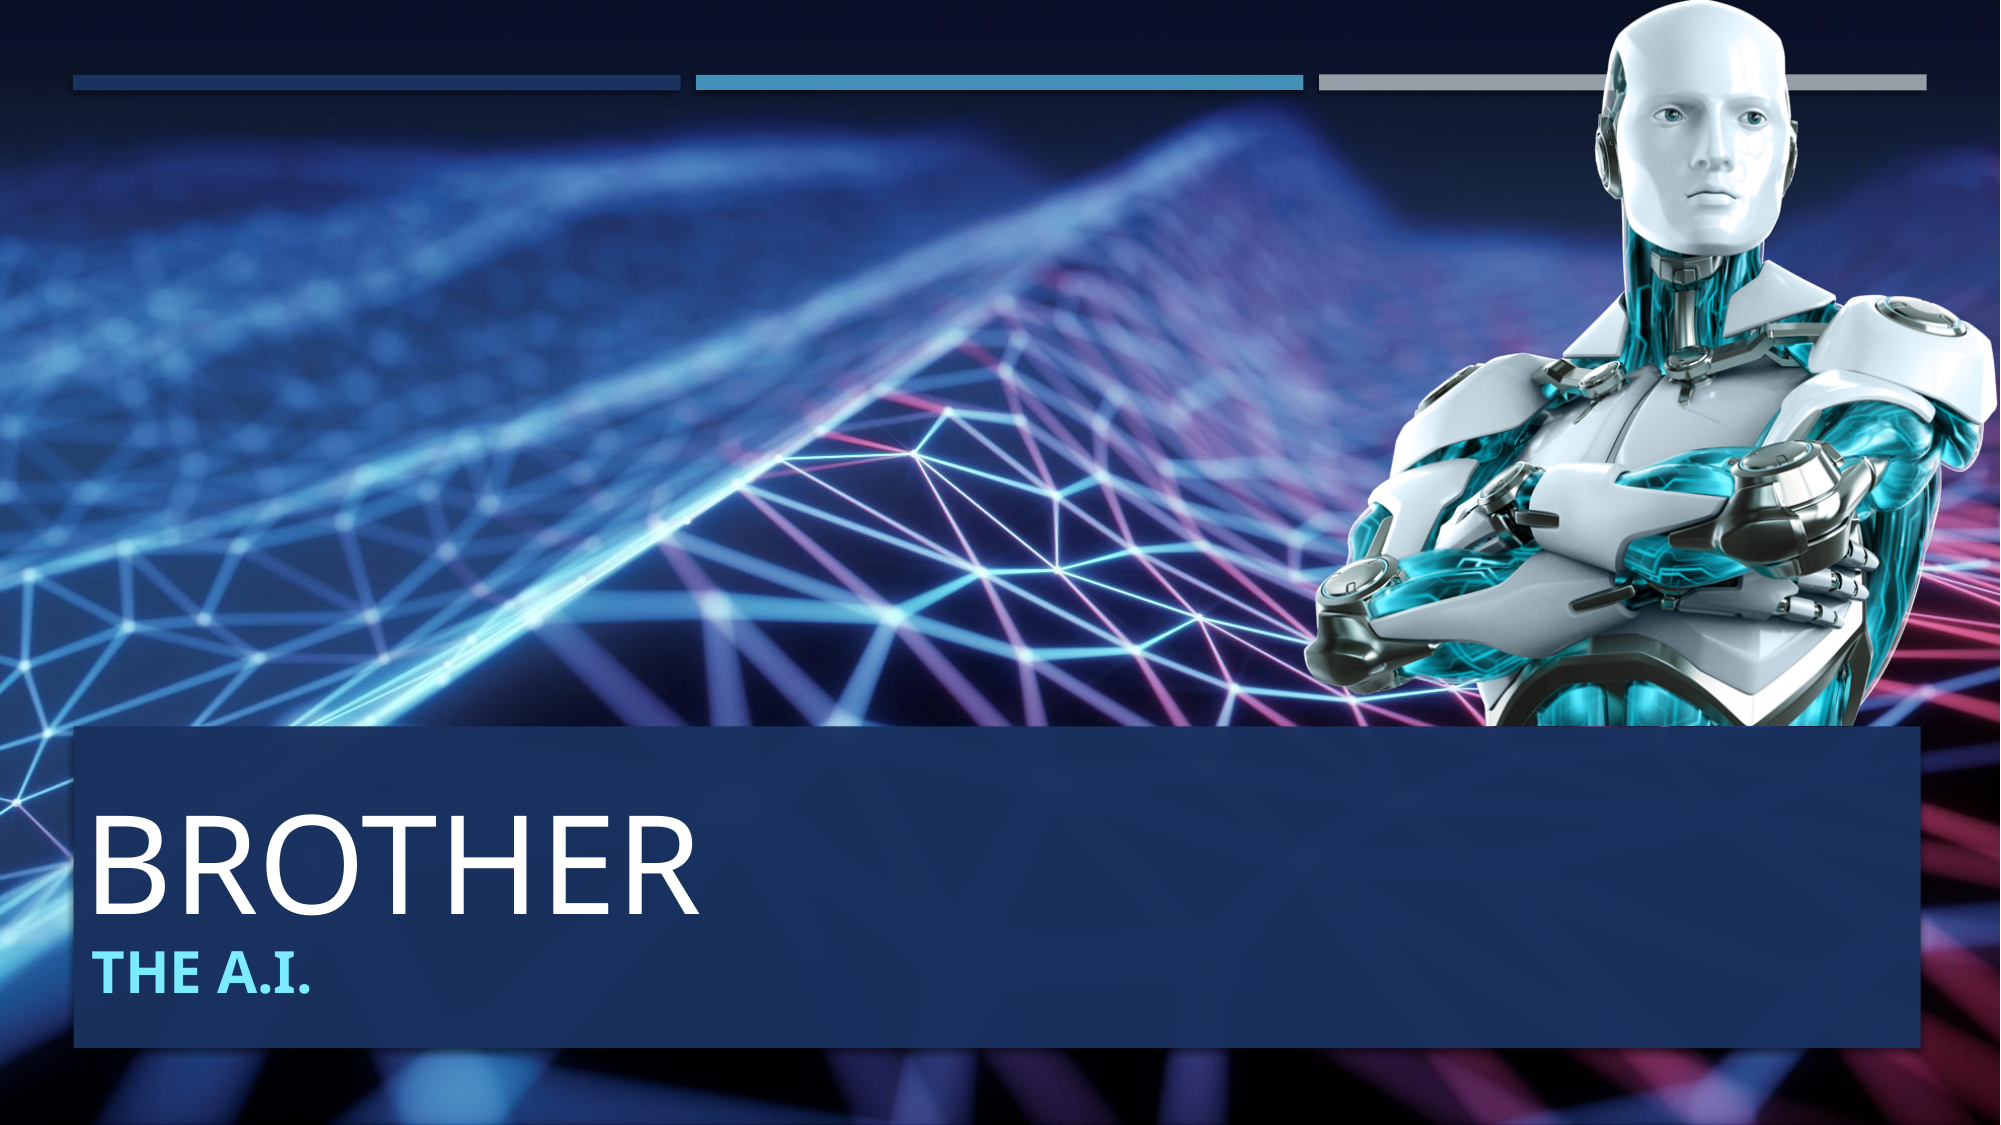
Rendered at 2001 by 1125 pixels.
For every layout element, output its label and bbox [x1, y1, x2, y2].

picture [0, 0, 2000, 1125]
text_box [72, 73, 1297, 92]
